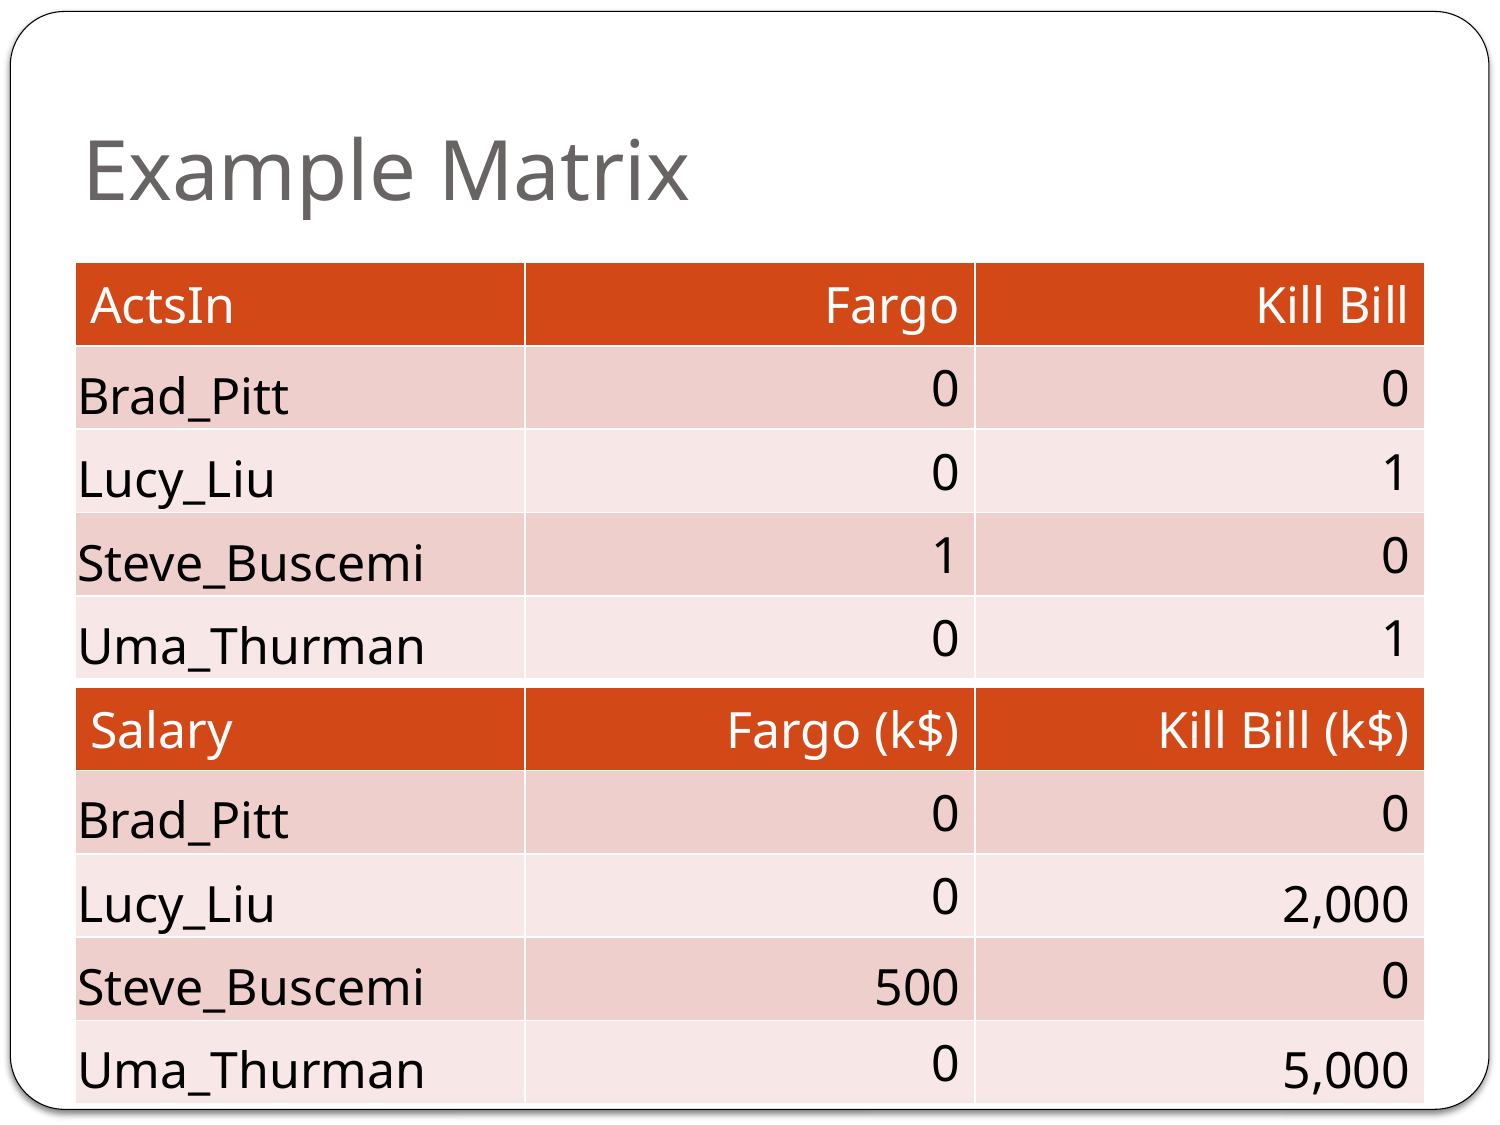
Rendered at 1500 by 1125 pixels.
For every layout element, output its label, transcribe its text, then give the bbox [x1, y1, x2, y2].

table_cell 0 [526, 430, 974, 512]
table_cell Uma_Thurman [76, 597, 524, 678]
table_cell 0 [976, 938, 1424, 1020]
table_cell 5,000 [976, 1021, 1424, 1103]
table_header ActsIn [76, 263, 524, 345]
table_cell 1 [526, 513, 974, 595]
table_cell Brad_Pitt [76, 347, 524, 428]
table_cell Lucy_Liu [76, 855, 524, 936]
table_cell Lucy_Liu [76, 430, 524, 512]
table_cell 0 [526, 347, 974, 428]
table_cell 500 [526, 938, 974, 1020]
table_cell 0 [526, 1021, 974, 1103]
table_cell Steve_Buscemi [76, 938, 524, 1020]
table_header Kill Bill [976, 263, 1424, 345]
table_header Kill Bill (k$) [976, 688, 1424, 770]
table_cell 0 [976, 771, 1424, 853]
table_cell 0 [526, 855, 974, 936]
table_cell 1 [976, 597, 1424, 678]
table_cell Steve_Buscemi [76, 513, 524, 595]
table_cell 0 [976, 347, 1424, 428]
table_cell Brad_Pitt [76, 771, 524, 853]
table_header Salary [76, 688, 524, 770]
table_header Fargo (k$) [526, 688, 974, 770]
table_cell 0 [526, 597, 974, 678]
table_cell 2,000 [976, 855, 1424, 936]
table_header Fargo [526, 263, 974, 345]
table_cell Uma_Thurman [76, 1021, 524, 1103]
table_cell 0 [526, 771, 974, 853]
table_cell 0 [976, 513, 1424, 595]
table_cell 1 [976, 430, 1424, 512]
title Example Matrix [67, 45, 1343, 233]
